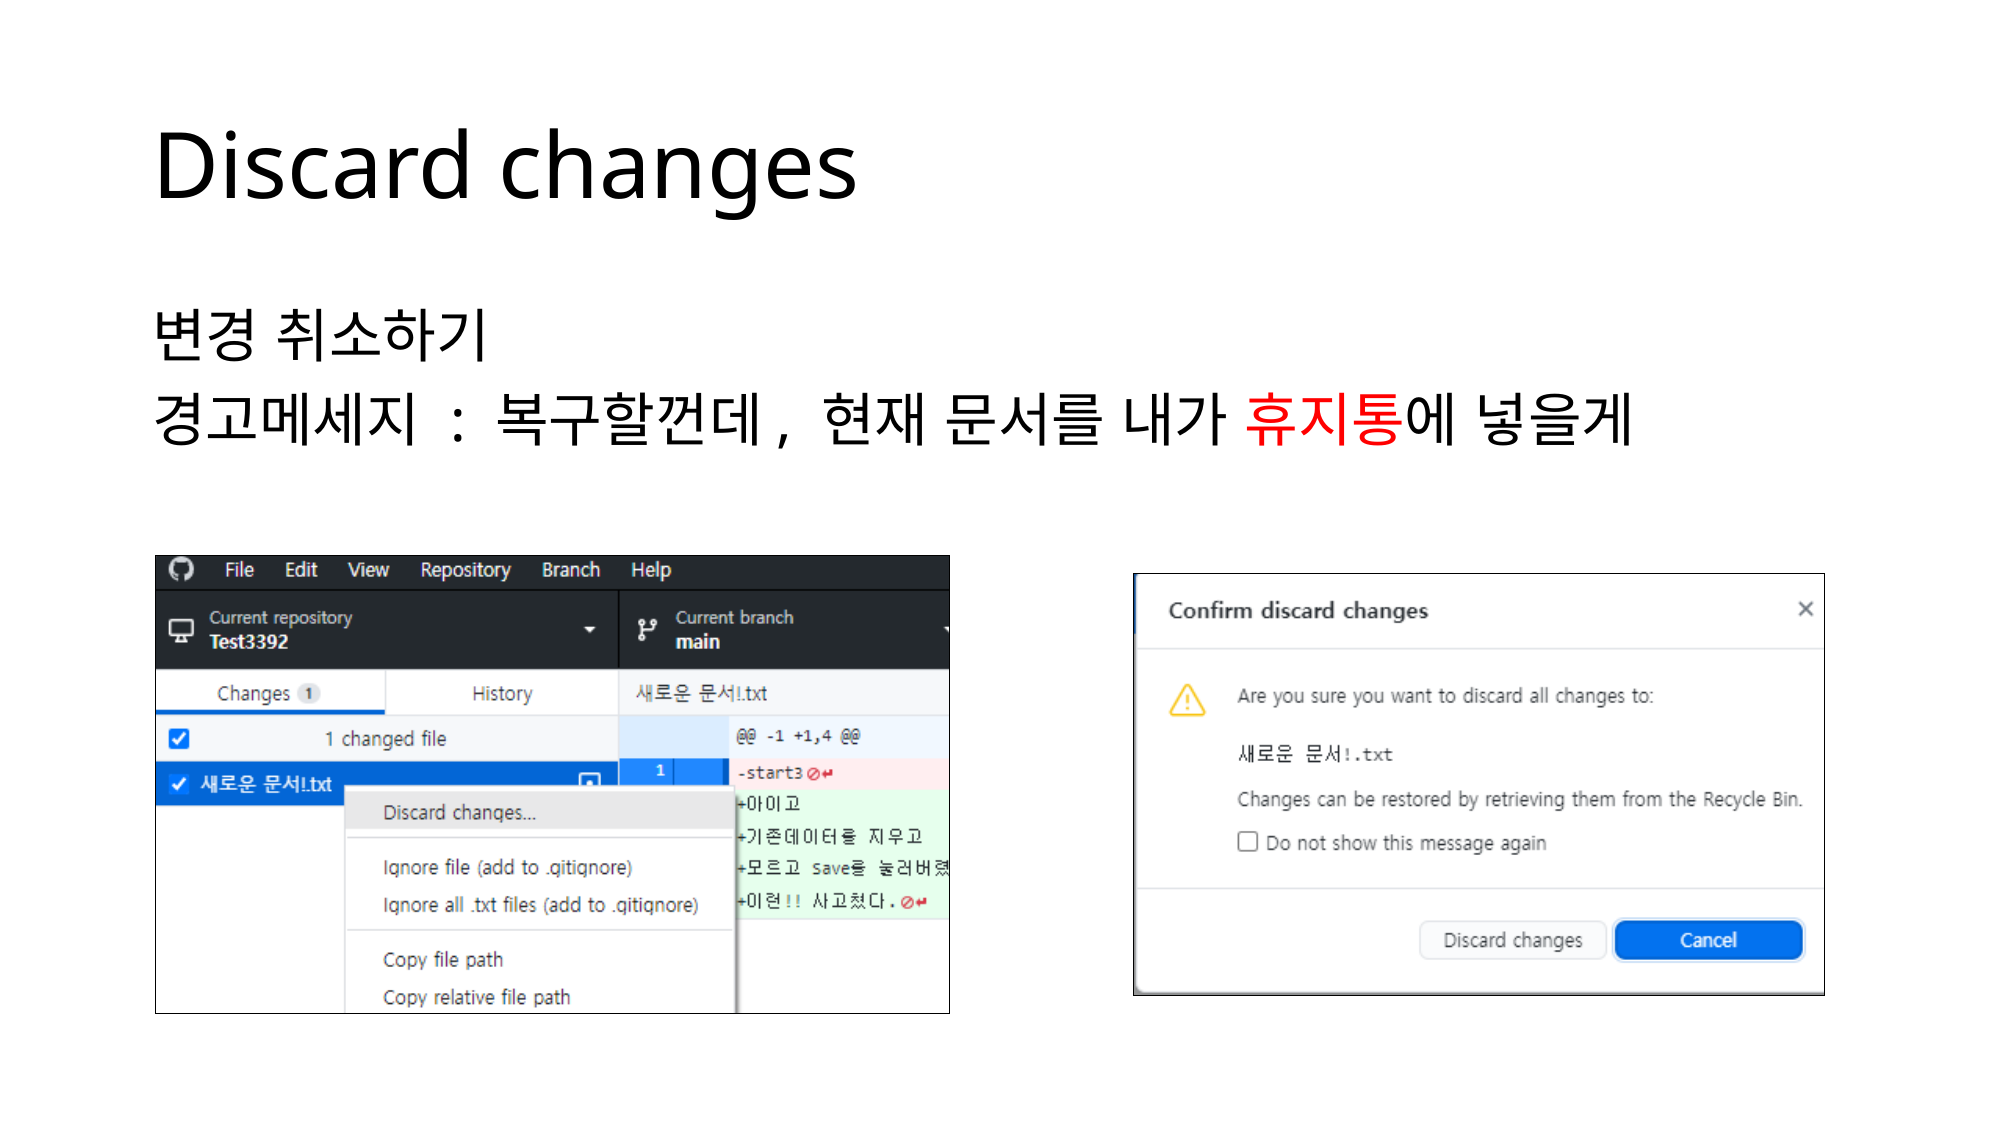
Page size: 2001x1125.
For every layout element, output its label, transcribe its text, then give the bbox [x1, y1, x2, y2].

title Discard changes [137, 59, 1863, 278]
picture [1133, 573, 1825, 996]
list 변경 취소하기 경고메세지 : 복구할껀데, 현재 문서를 내가 휴지통에 넣을게 [137, 299, 1863, 1014]
picture [155, 555, 950, 1014]
